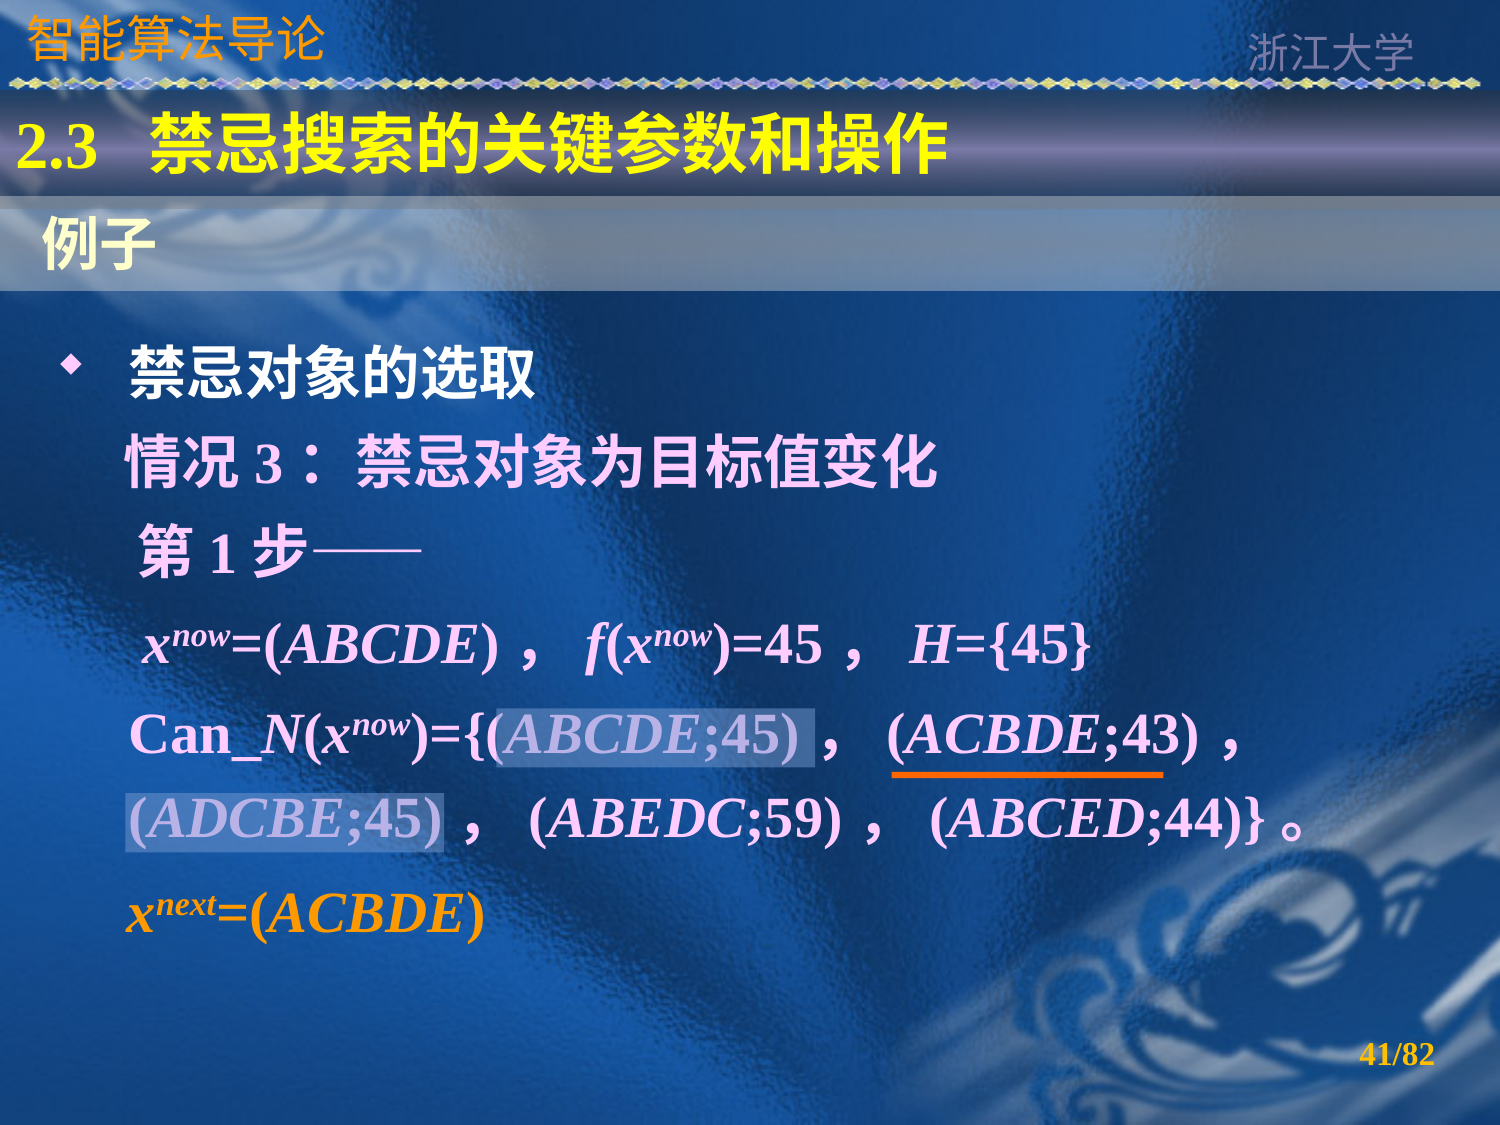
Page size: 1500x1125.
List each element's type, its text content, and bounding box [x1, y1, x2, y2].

list 2.3 禁忌搜索的关键参数和操作 [0, 92, 1500, 196]
text_box [496, 708, 816, 768]
text_box 智能算法导论 [11, 0, 620, 75]
text_box 例子 [0, 196, 1500, 291]
text_box 禁忌对象的选取 情况3：禁忌对象为目标值变化 第1步—— xnow=(ABCDE)，f(xnow)=45，H={45} Can_N(xnow)={(ABCDE;45)，(ACBDE;43)，(ADCBE;45)，(ABEDC;59)，(ABCED;44)}。 [41, 314, 1443, 1094]
text_box 浙江大学 [885, 19, 1495, 75]
slide_number 41/82 [1074, 1024, 1451, 1103]
picture [0, 291, 1500, 1125]
text_box xnext=(ACBDE) [39, 853, 1441, 965]
text_box [125, 793, 445, 853]
picture [0, 0, 1500, 91]
